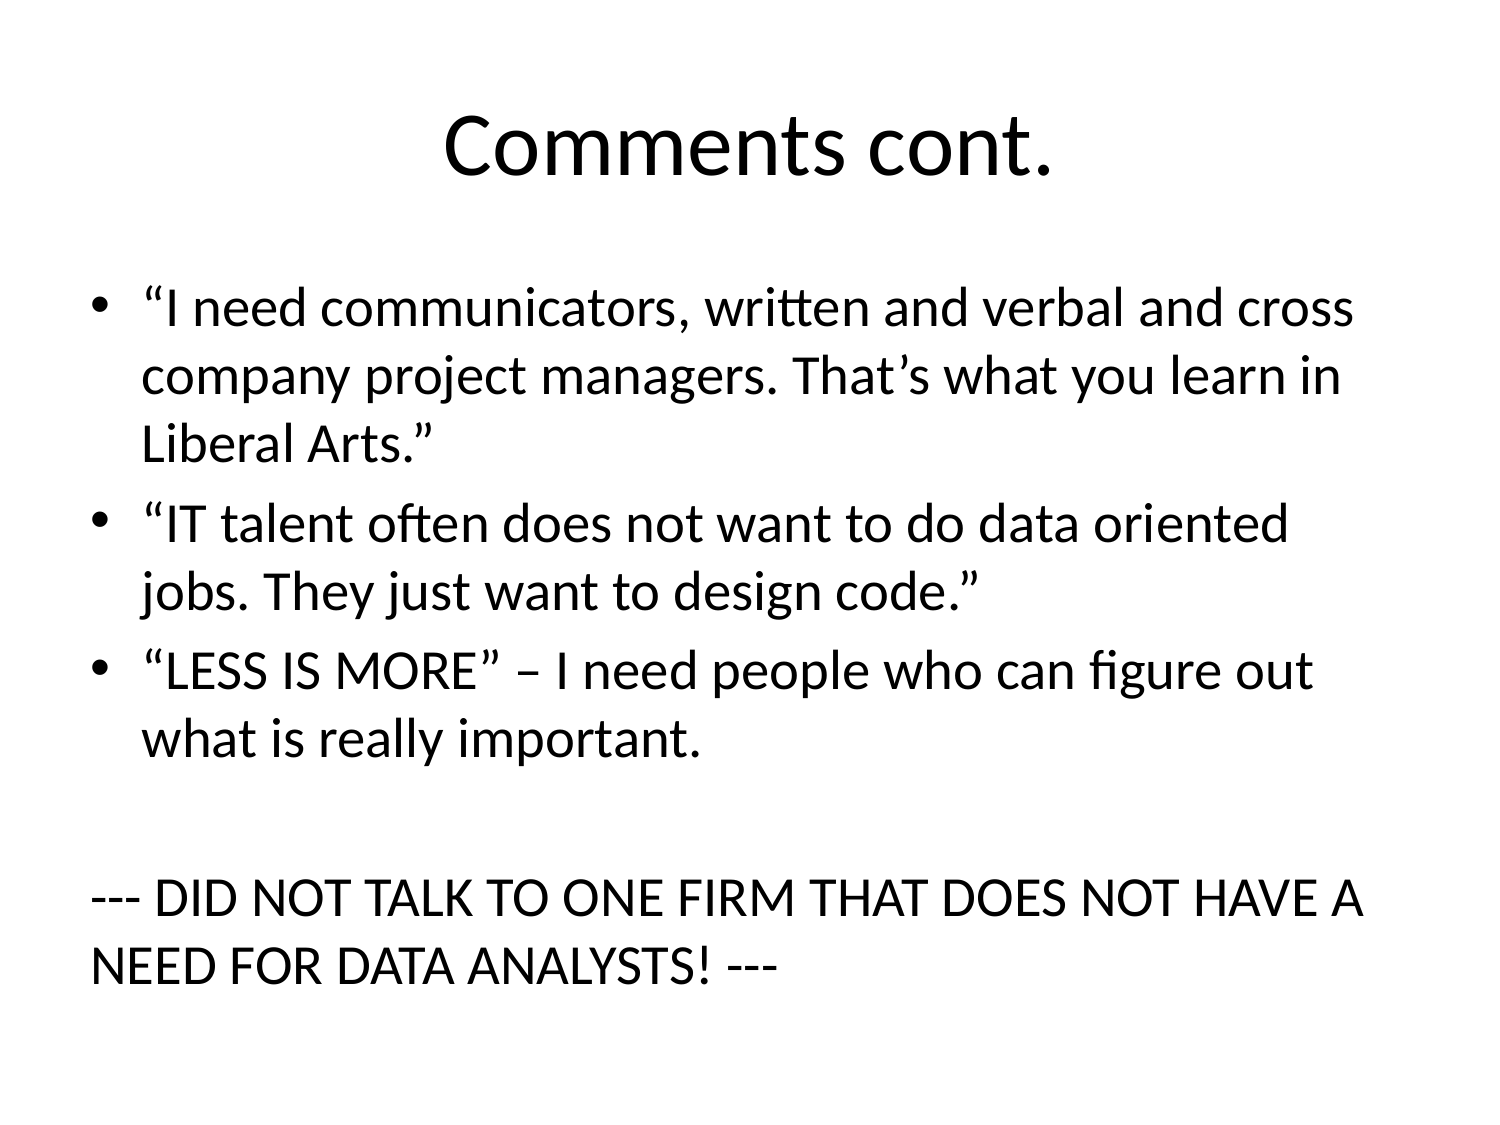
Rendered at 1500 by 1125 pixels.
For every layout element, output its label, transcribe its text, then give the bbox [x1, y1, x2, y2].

title Comments cont. [75, 45, 1425, 233]
list “I need communicators, written and verbal and cross company project managers. That’s what you learn in Liberal Arts.” “IT talent often does not want to do data oriented jobs. They just want to design code.” “LESS IS MORE” – I need people who can figure out what is really important. --- DID NOT TALK TO ONE FIRM THAT DOES NOT HAVE A NEED FOR DATA ANALYSTS! --- [75, 262, 1425, 1005]
